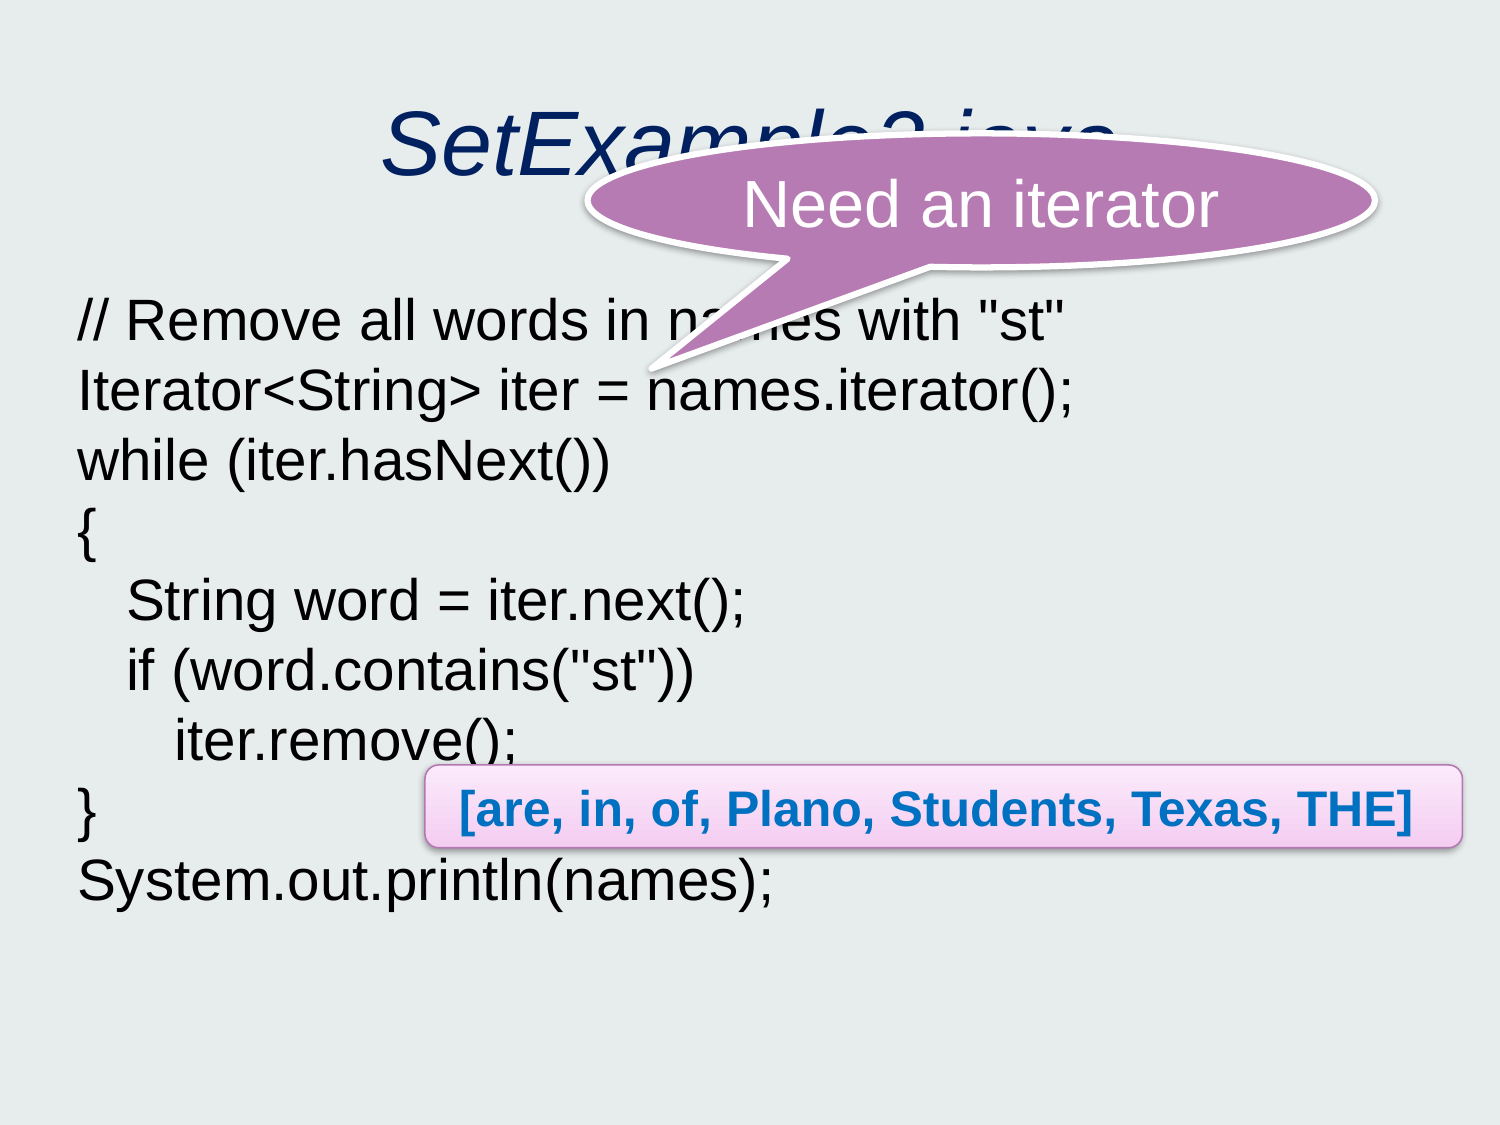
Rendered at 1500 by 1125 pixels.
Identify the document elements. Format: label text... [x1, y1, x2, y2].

title SetExample2.java [75, 45, 1425, 233]
text_box [are, in, of, Plano, Students, Texas, THE] [424, 764, 1464, 849]
text_box Need an iterator [584, 130, 1379, 372]
text_box // Remove all words in names with "st" Iterator<String> iter = names.iterator(); while (iter.hasNext()) { String word = iter.next(); if (word.contains("st")) iter.remove(); } System.out.println(names); [62, 275, 1363, 920]
